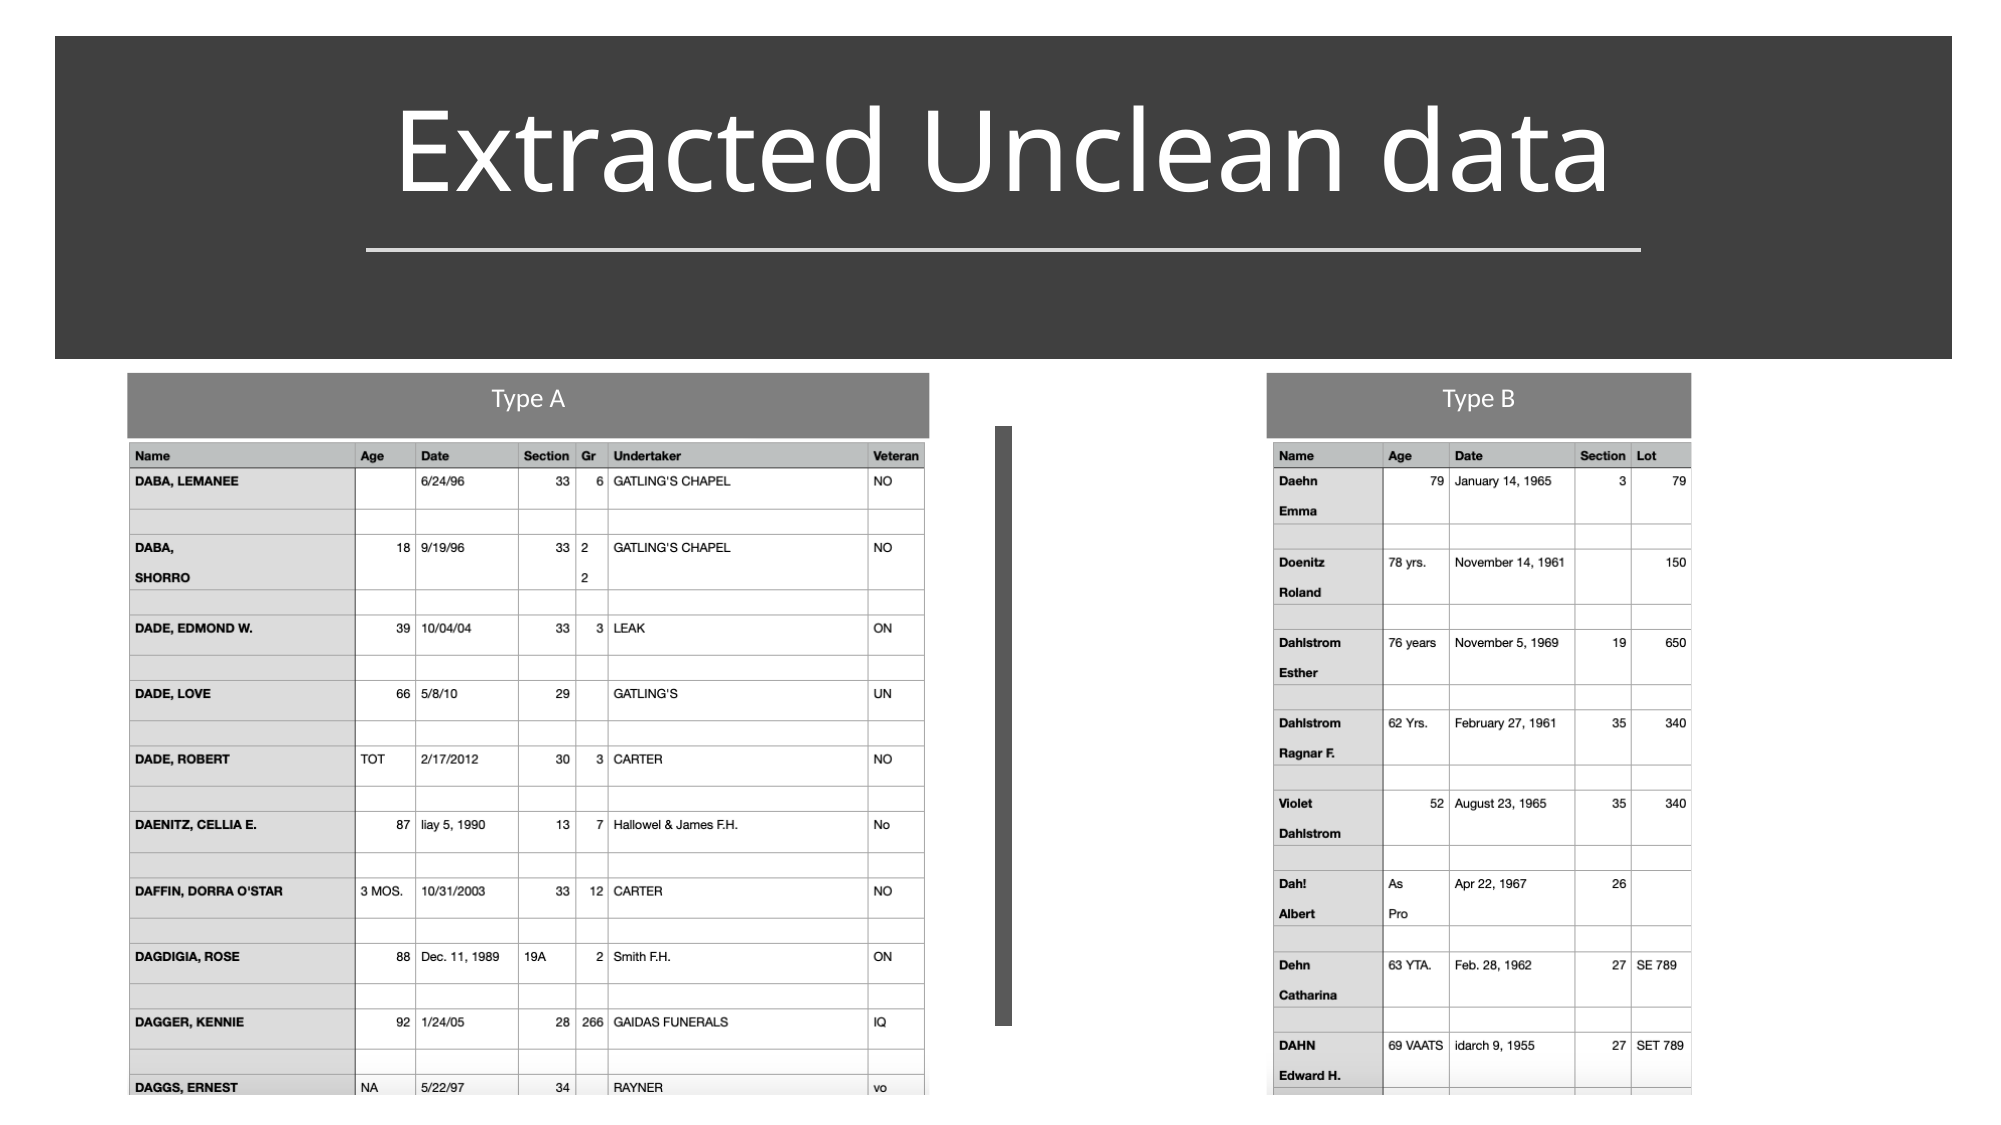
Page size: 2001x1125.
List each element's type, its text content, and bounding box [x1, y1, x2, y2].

text_box [64, 45, 1942, 350]
text_box Type A [127, 372, 930, 438]
title Extracted Unclean data [89, 71, 1917, 224]
text_box Type B [1266, 372, 1692, 438]
picture [1266, 438, 1692, 1095]
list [127, 438, 930, 1095]
